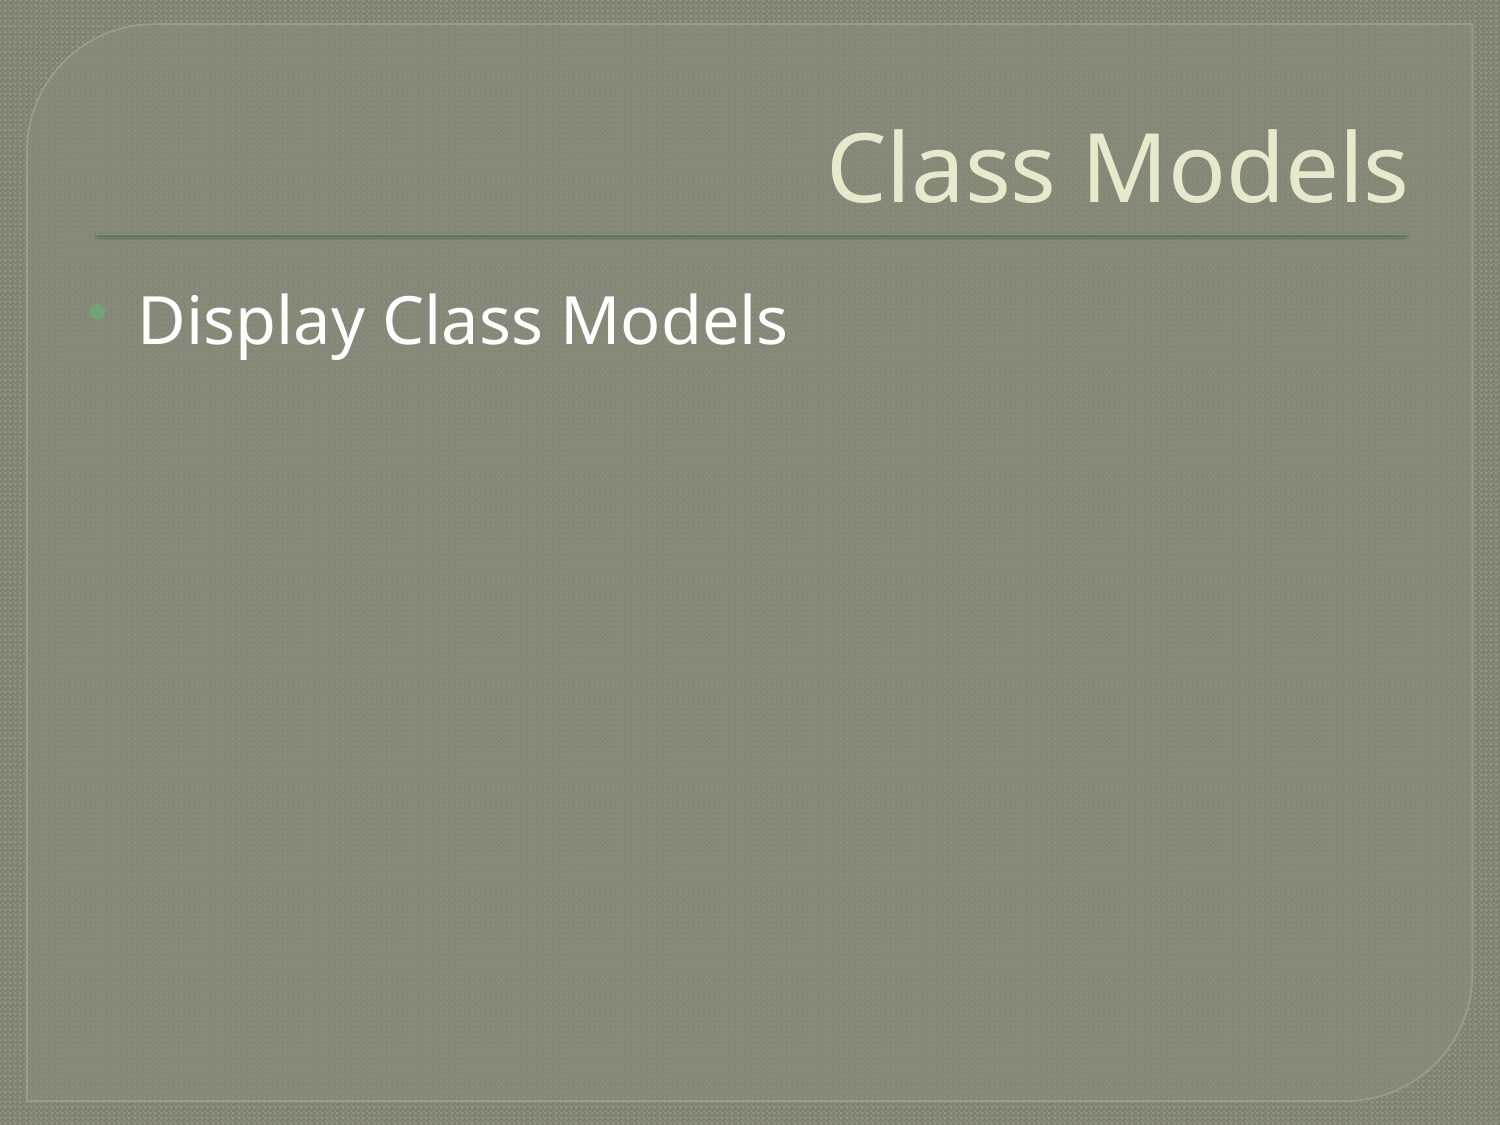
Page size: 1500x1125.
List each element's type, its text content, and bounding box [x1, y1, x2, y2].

list Display Class Models [75, 270, 1425, 1013]
title Class Models [75, 41, 1425, 230]
